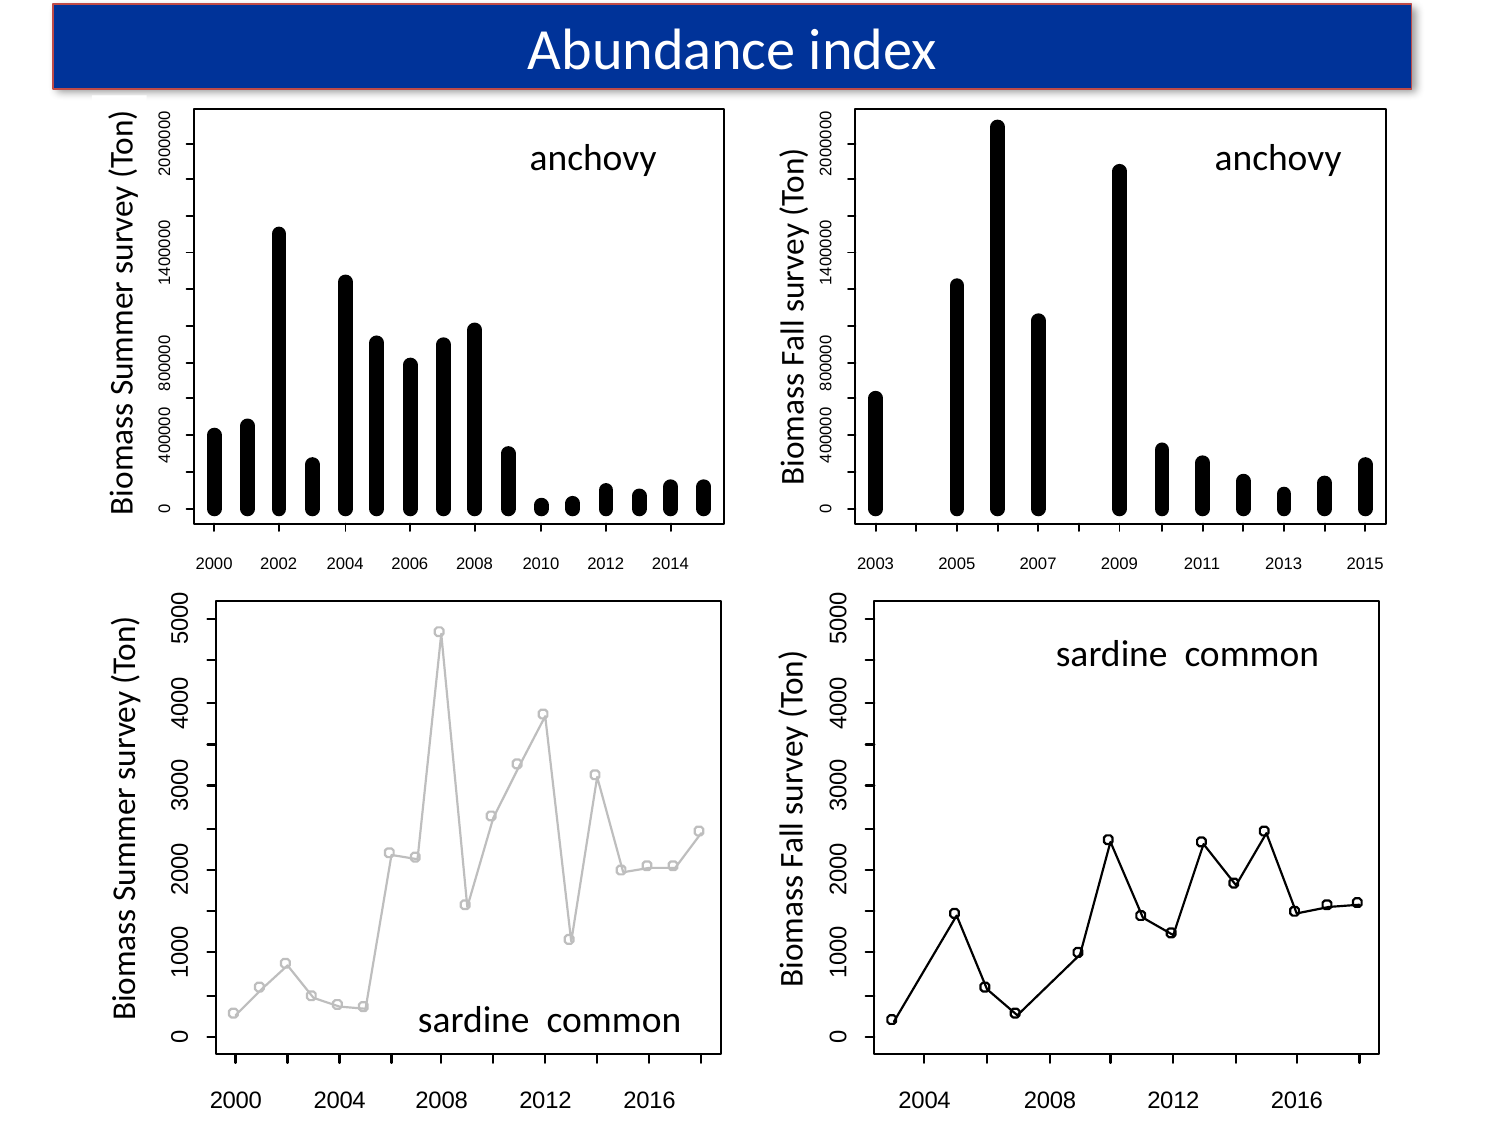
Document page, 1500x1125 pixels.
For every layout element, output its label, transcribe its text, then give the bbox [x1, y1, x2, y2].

picture [92, 80, 1412, 1125]
text_box Abundance index [52, 3, 1412, 90]
